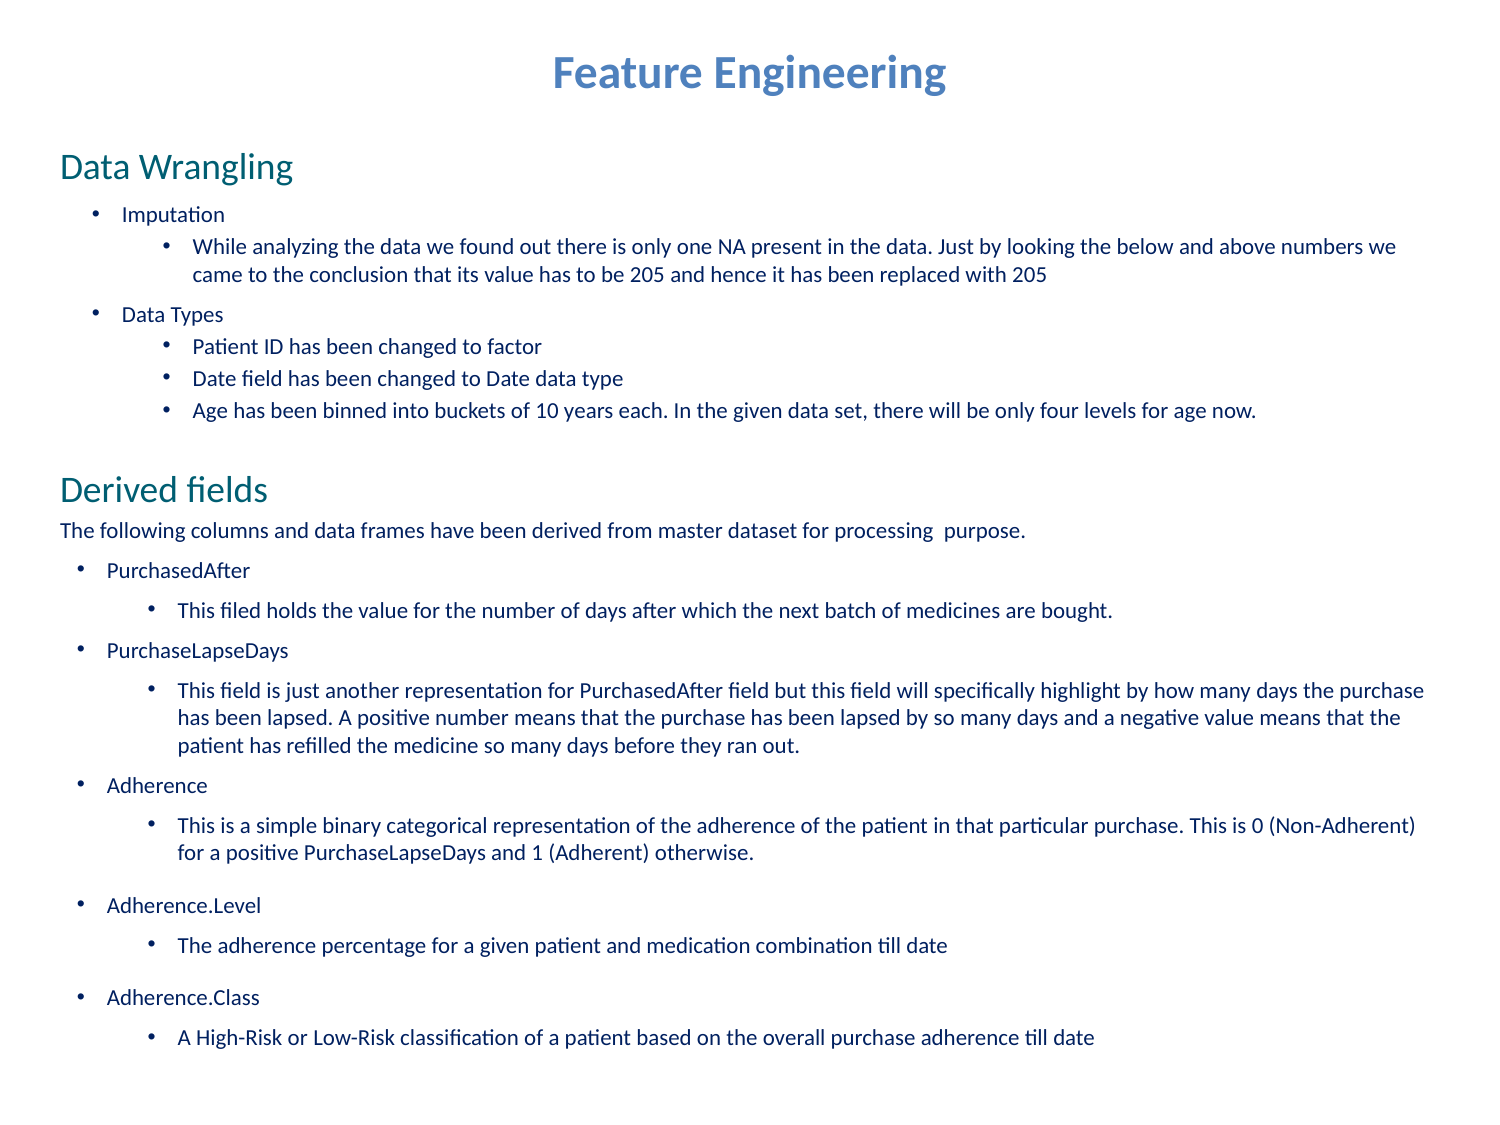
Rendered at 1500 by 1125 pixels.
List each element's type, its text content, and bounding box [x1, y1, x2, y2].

text_box The following columns and data frames have been derived from master dataset for processing purpose. PurchasedAfter This filed holds the value for the number of days after which the next batch of medicines are bought. PurchaseLapseDays This field is just another representation for PurchasedAfter field but this field will specifically highlight by how many days the purchase has been lapsed. A positive number means that the purchase has been lapsed by so many days and a negative value means that the patient has refilled the medicine so many days before they ran out. Adherence This is a simple binary categorical representation of the adherence of the patient in that particular purchase. This is 0 (Non-Adherent) for a positive PurchaseLapseDays and 1 (Adherent) otherwise. Adherence.Level The adherence percentage for a given patient and medication combination till date Adherence.Class A High-Risk or Low-Risk classification of a patient based on the overall purchase adherence till date [59, 515, 1440, 1061]
text_box Data Wrangling [59, 141, 360, 193]
title Feature Engineering [60, 33, 1440, 106]
text_box Derived fields [59, 464, 360, 516]
list Imputation While analyzing the data we found out there is only one NA present in the data. Just by looking the below and above numbers we came to the conclusion that its value has to be 205 and hence it has been replaced with 205 Data Types Patient ID has been changed to factor Date field has been changed to Date data type Age has been binned into buckets of 10 years each. In the given data set, there will be only four levels for age now. [60, 192, 1440, 465]
